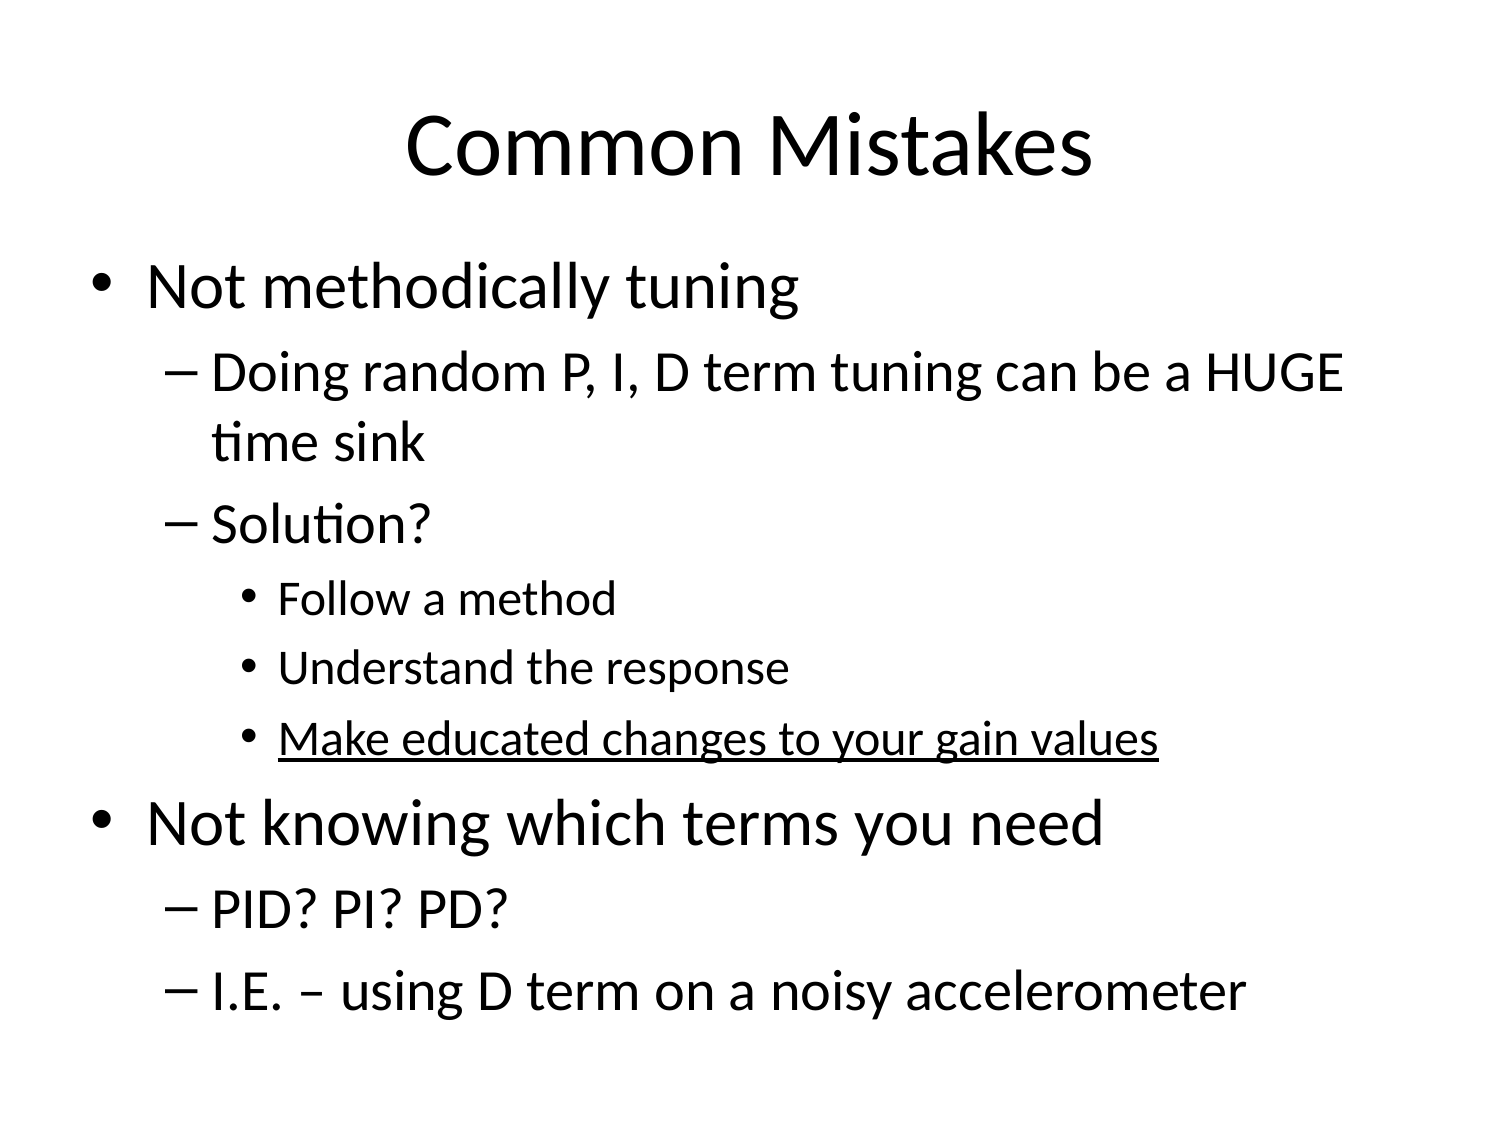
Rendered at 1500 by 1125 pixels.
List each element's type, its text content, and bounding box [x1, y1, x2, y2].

title Common Mistakes [75, 45, 1425, 233]
list Not methodically tuning Doing random P, I, D term tuning can be a HUGE time sink Solution? Follow a method Understand the response Make educated changes to your gain values Not knowing which terms you need PID? PI? PD? I.E. – using D term on a noisy accelerometer [75, 234, 1425, 1061]
